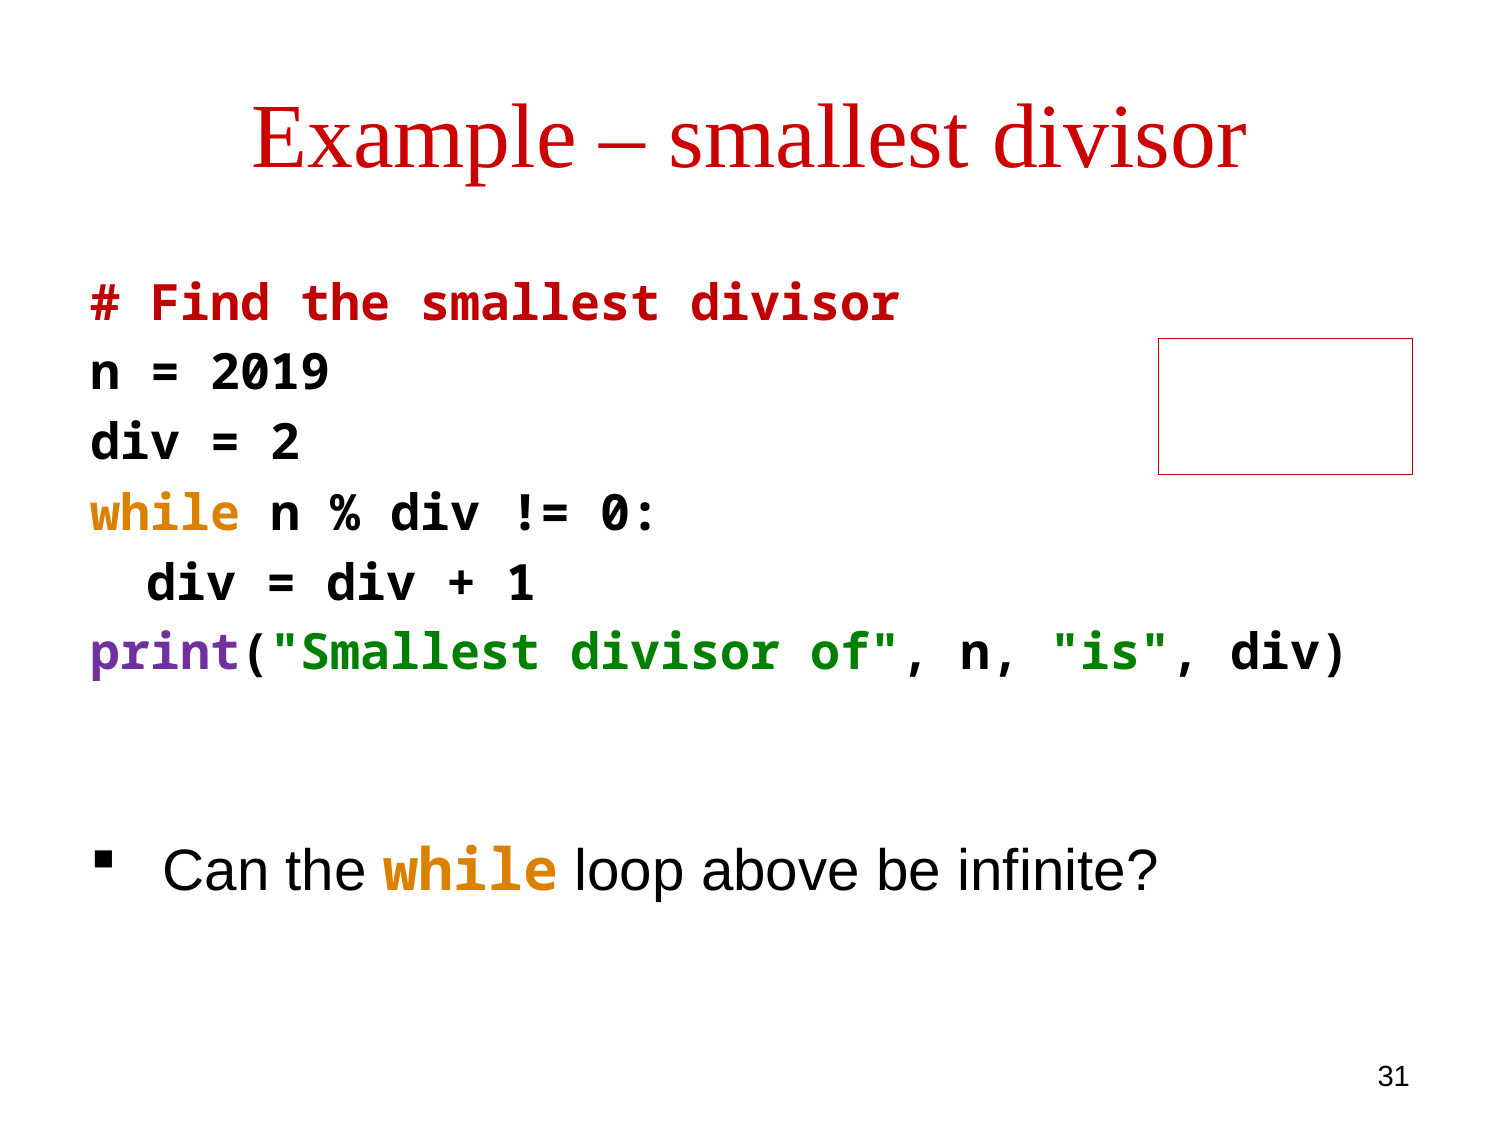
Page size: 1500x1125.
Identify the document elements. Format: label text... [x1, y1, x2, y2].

list # Find the smallest divisor n = 2019 div = 2 while n % div != 0: div = div + 1 print("Smallest divisor of", n, "is", div) Can the while loop above be infinite? [74, 262, 1413, 813]
slide_number 31 [1074, 1049, 1426, 1088]
title Example – smallest divisor [74, 37, 1426, 226]
